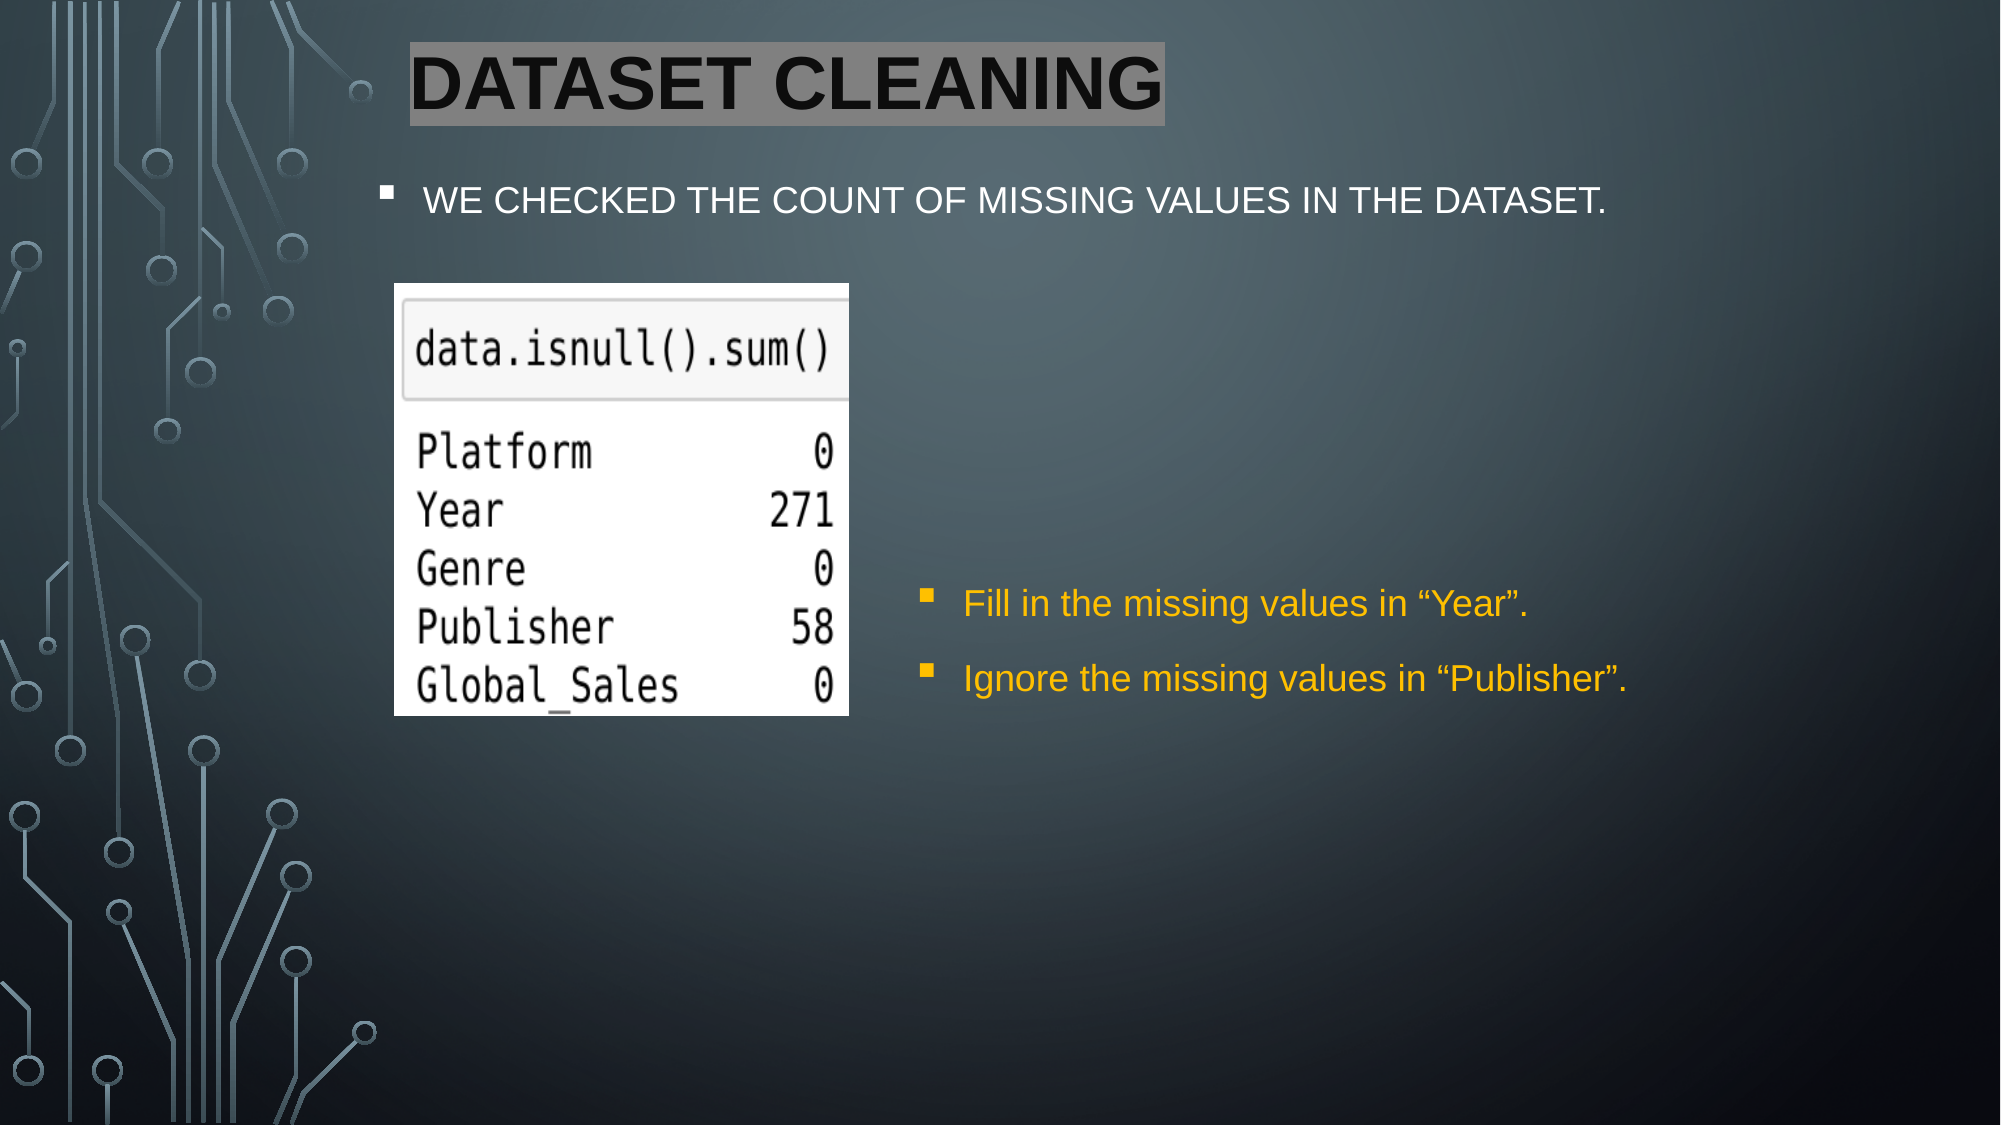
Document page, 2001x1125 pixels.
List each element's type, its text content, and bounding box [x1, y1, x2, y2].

subtitle We checked the count of missing values in the dataset. [361, 159, 1648, 271]
text_box Fill in the missing values in “Year”. Ignore the missing values in “Publisher”. [901, 562, 1671, 756]
title Dataset Cleaning [394, 0, 1606, 134]
picture [394, 283, 849, 717]
